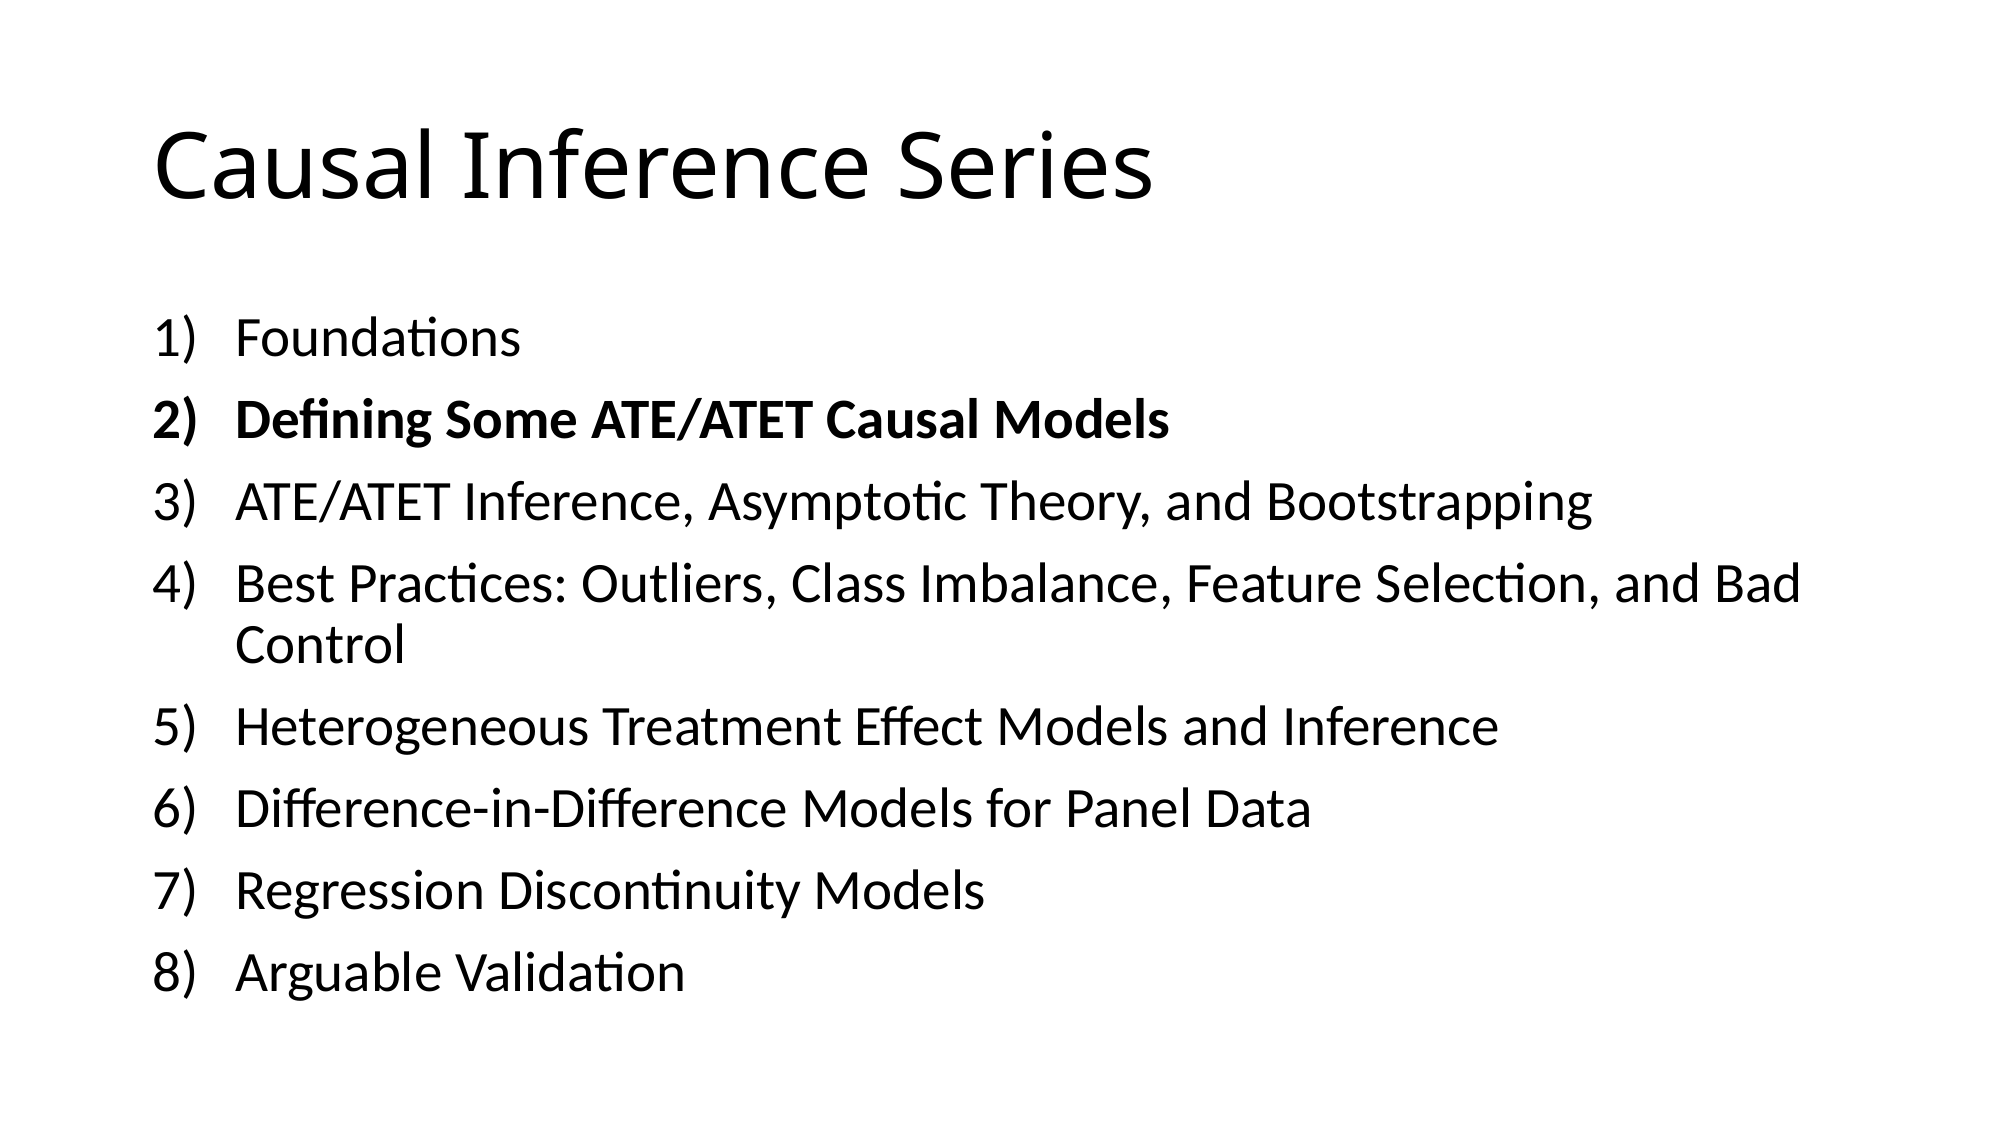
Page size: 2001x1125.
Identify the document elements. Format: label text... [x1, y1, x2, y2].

title Causal Inference Series [137, 59, 1863, 278]
list Foundations Defining Some ATE/ATET Causal Models ATE/ATET Inference, Asymptotic Theory, and Bootstrapping Best Practices: Outliers, Class Imbalance, Feature Selection, and Bad Control Heterogeneous Treatment Effect Models and Inference Difference-in-Difference Models for Panel Data Regression Discontinuity Models Arguable Validation [137, 299, 1863, 1014]
